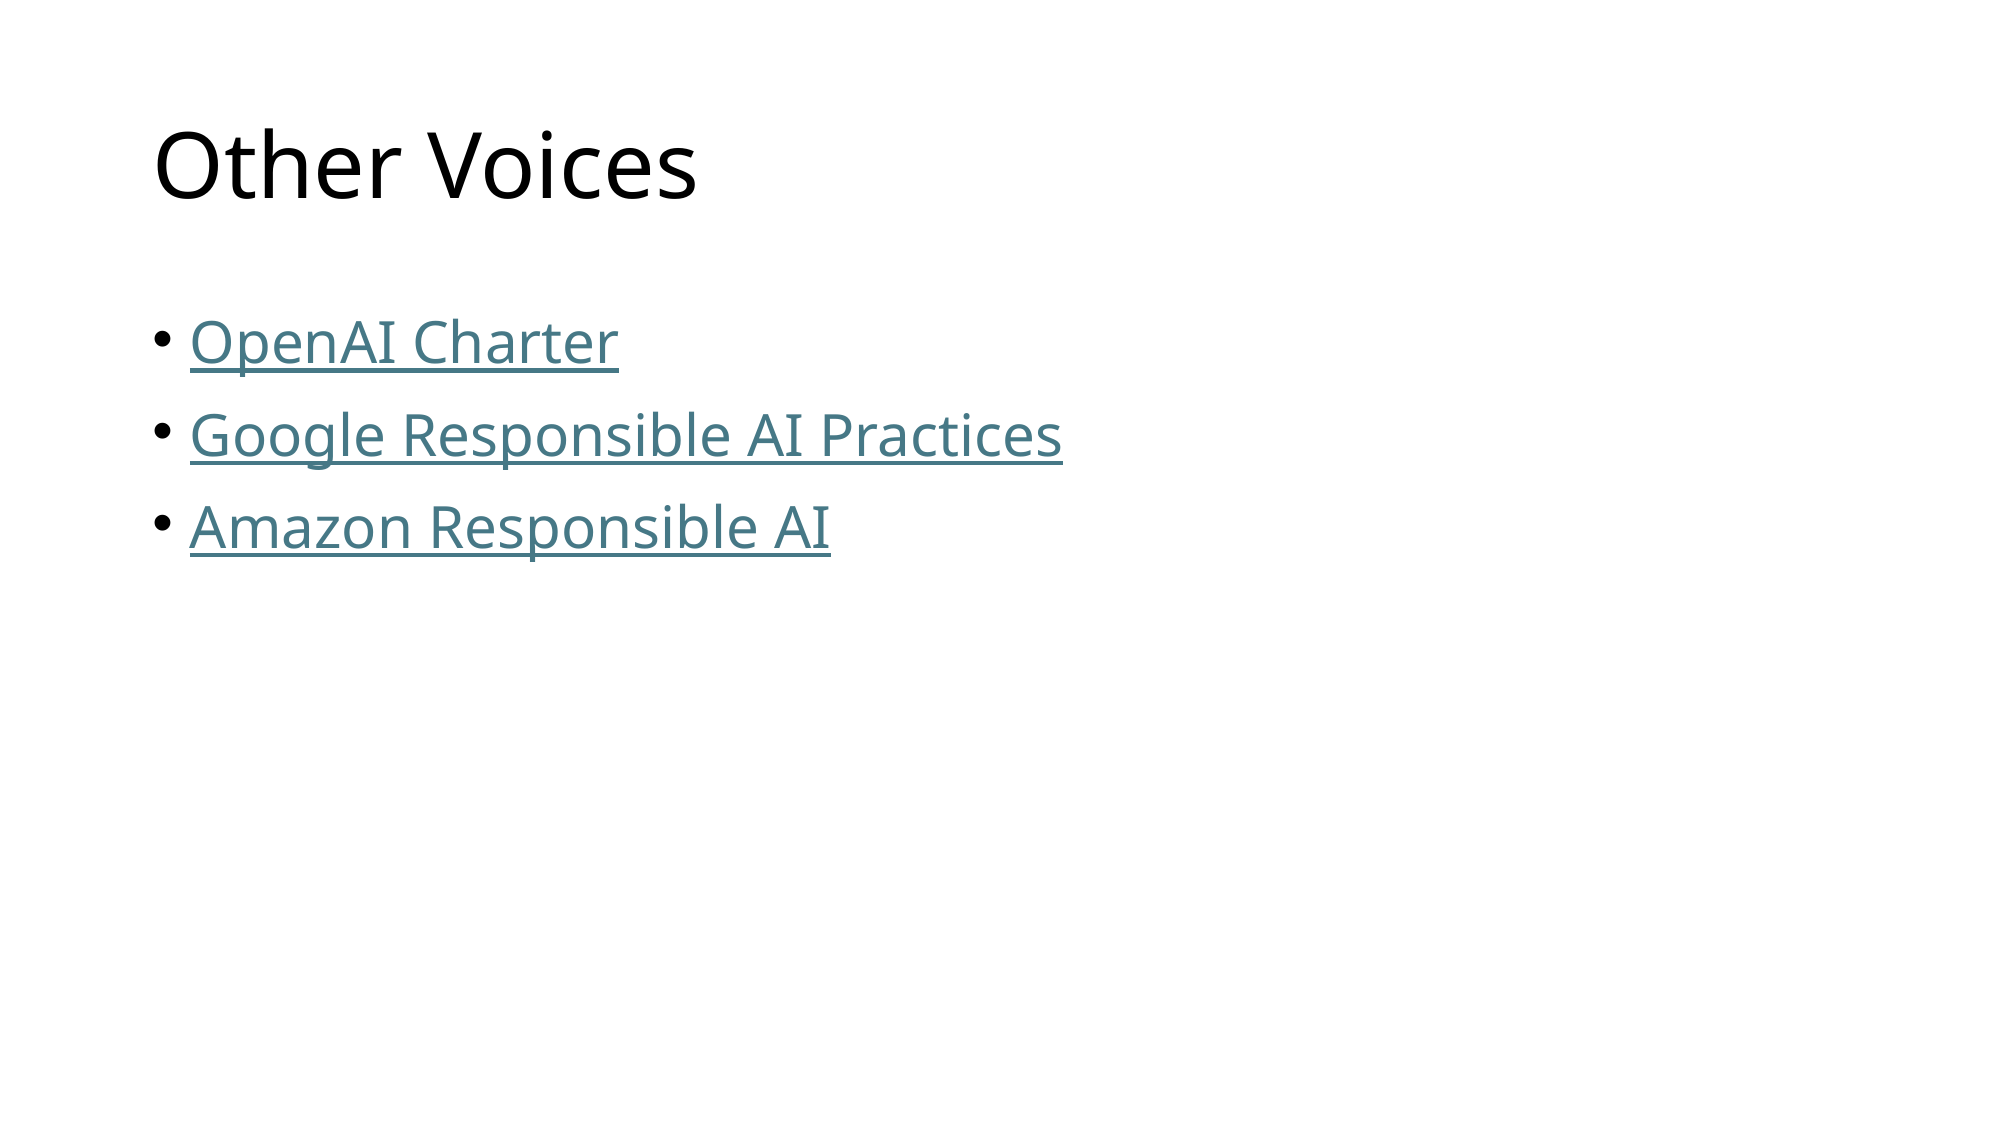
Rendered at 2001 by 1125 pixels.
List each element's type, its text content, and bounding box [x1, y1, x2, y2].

list OpenAI Charter Google Responsible AI Practices Amazon Responsible AI [137, 299, 1863, 1014]
title Other Voices [137, 59, 1863, 278]
